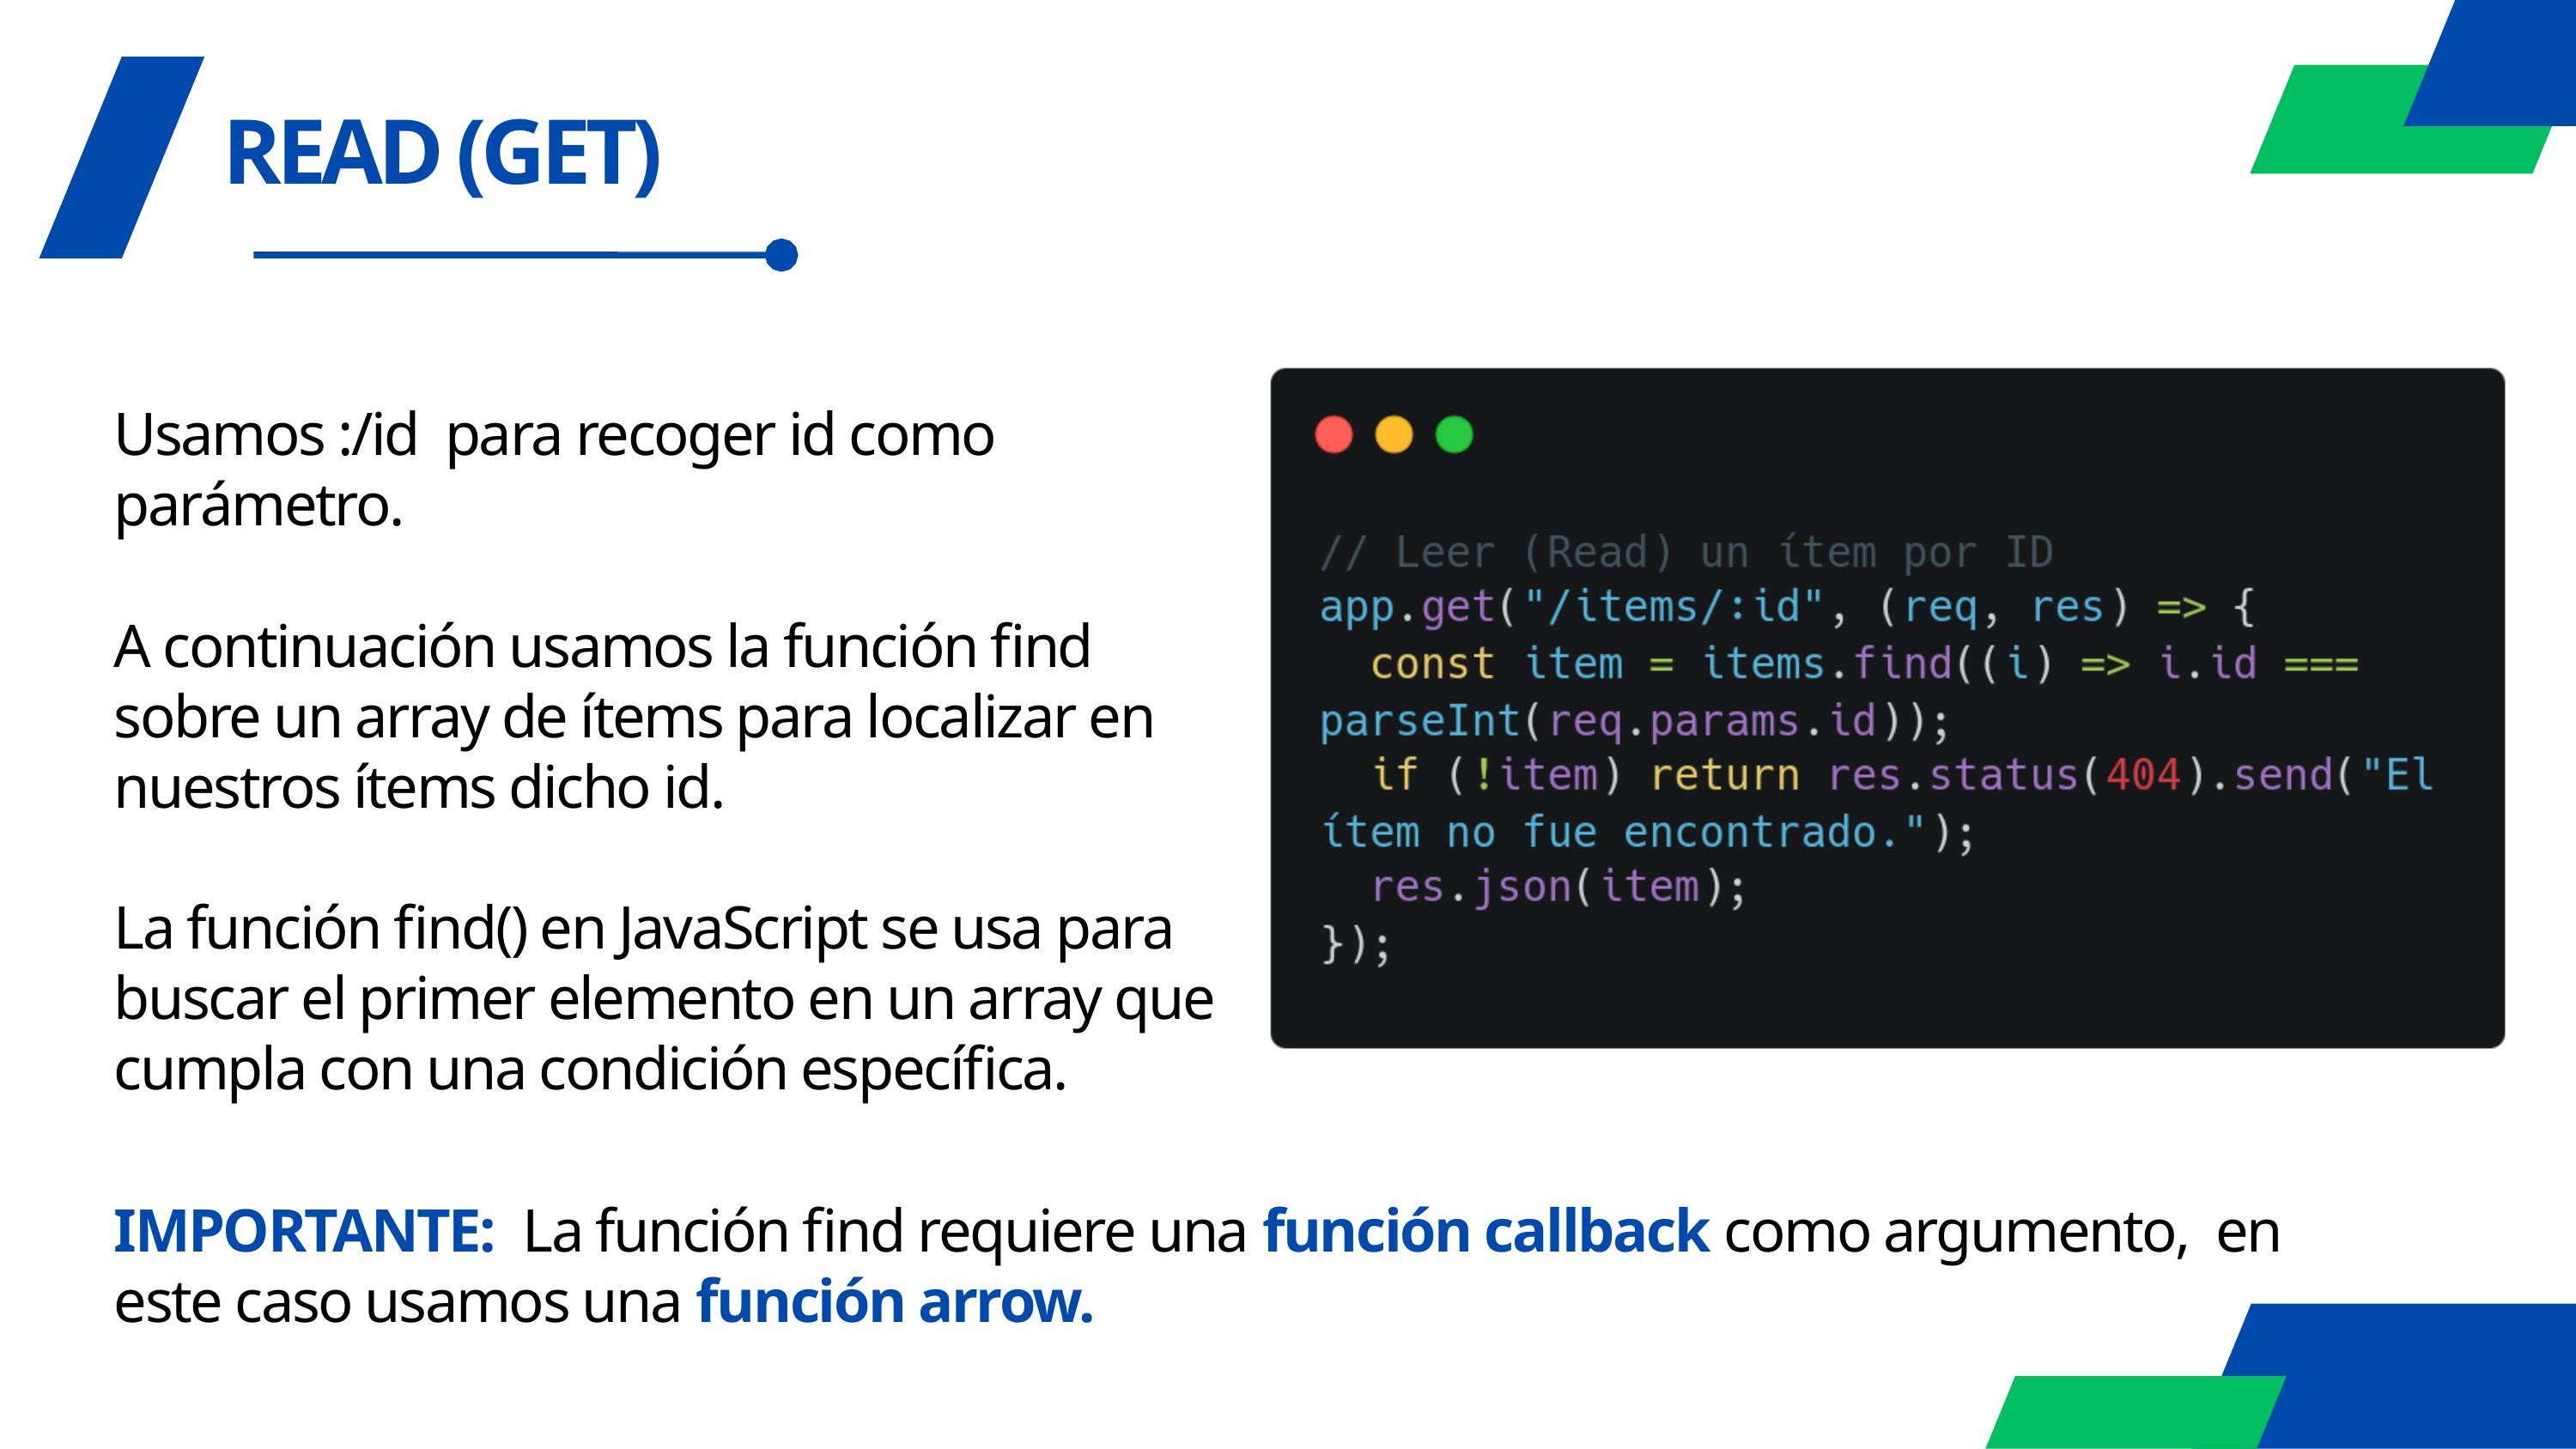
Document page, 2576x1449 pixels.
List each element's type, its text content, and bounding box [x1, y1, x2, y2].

text_box READ (GET) [222, 76, 2192, 203]
text_box [1103, 200, 2576, 1217]
text_box [253, 246, 791, 264]
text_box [1985, 1375, 2287, 1449]
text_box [2191, 1303, 2576, 1449]
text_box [2259, 71, 2567, 167]
text_box Usamos :/id para recoger id como parámetro. A continuación usamos la función find sobre un array de ítems para localizar en nuestros ítems dicho id. La función find() en JavaScript se usa para buscar el primer elemento en un array que cumpla con una condición específica. [100, 390, 1247, 1179]
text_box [39, 56, 205, 259]
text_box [2413, 0, 2576, 120]
text_box IMPORTANTE: La función find requiere una función callback como argumento, en este caso usamos una función arrow. [100, 1116, 2317, 1411]
